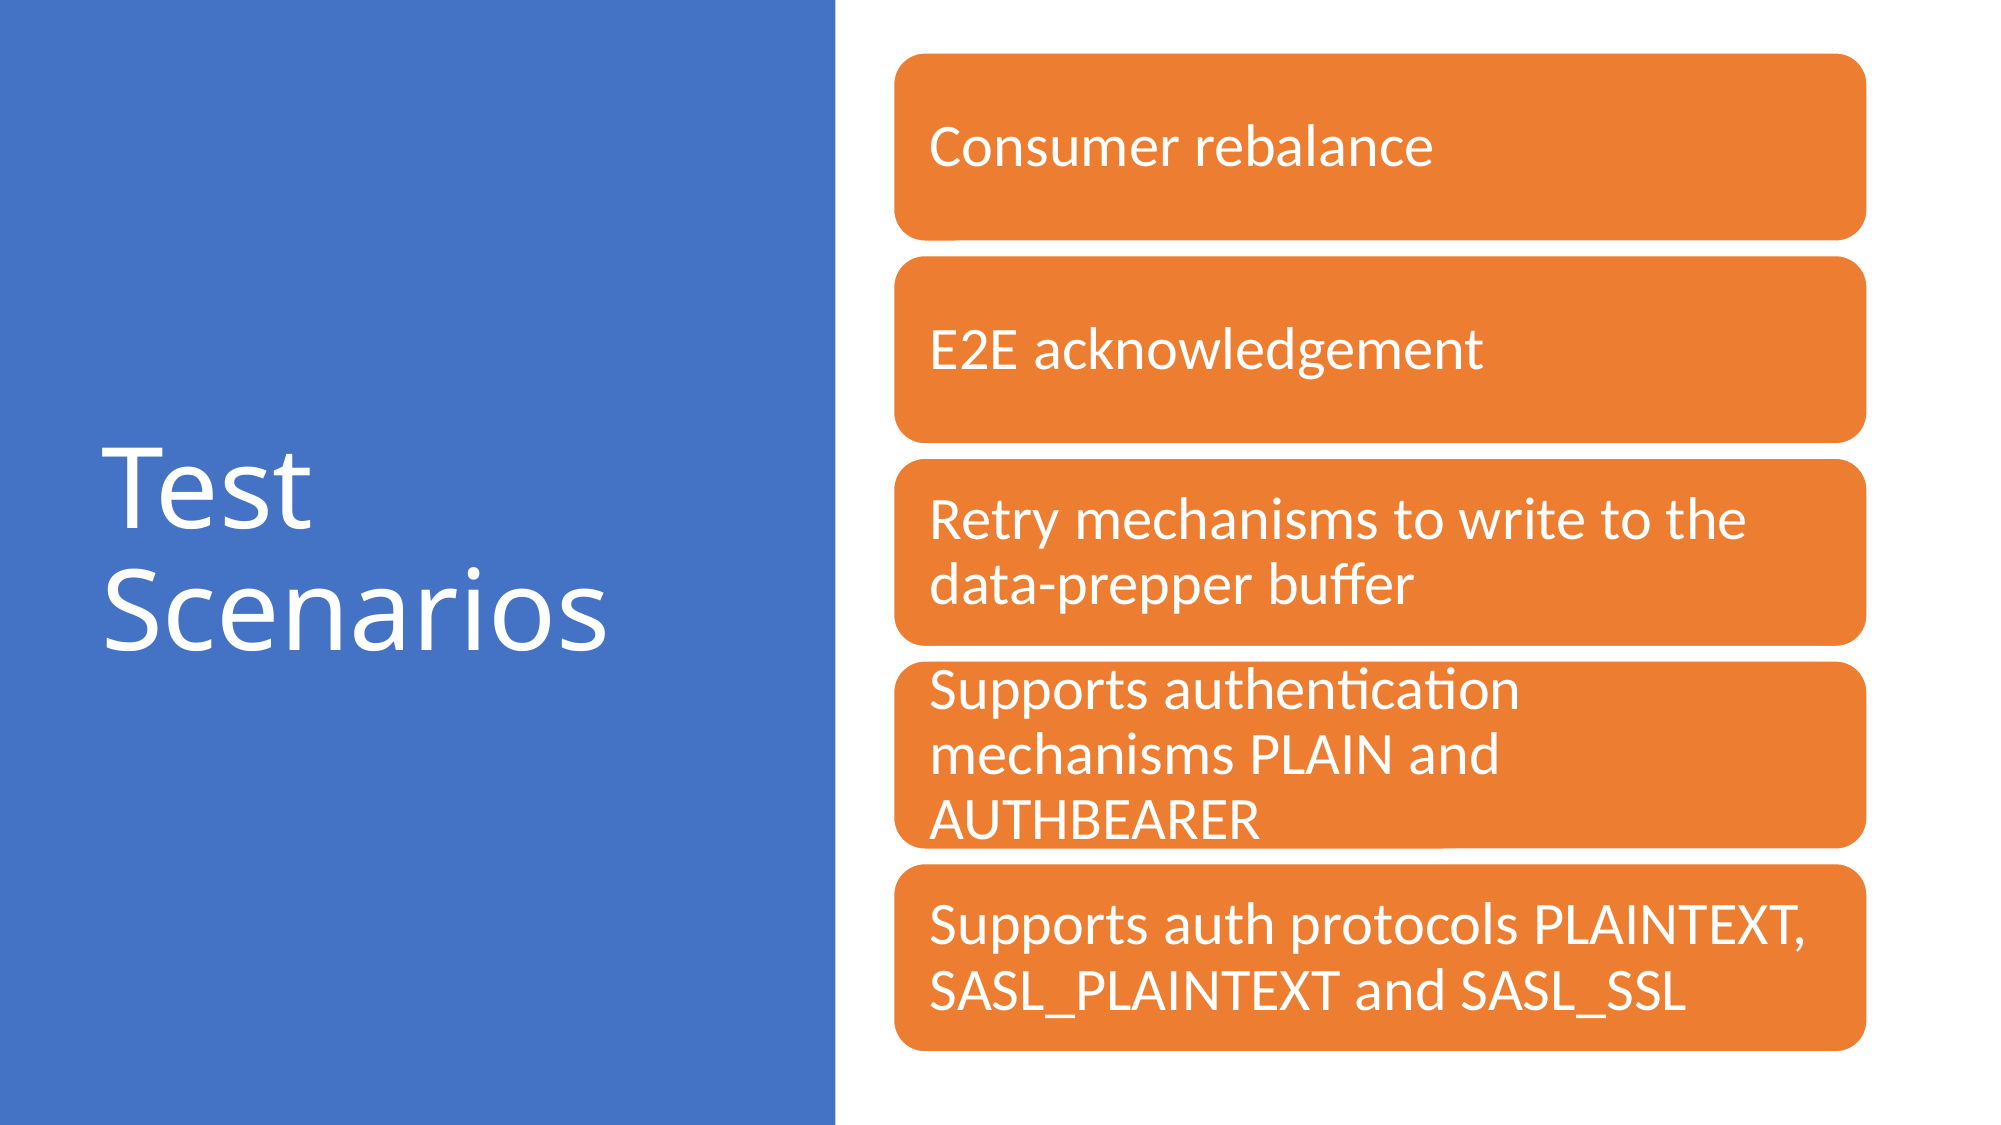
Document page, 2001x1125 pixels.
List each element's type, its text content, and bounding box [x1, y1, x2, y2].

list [893, 39, 1868, 1066]
text_box [0, 0, 836, 1125]
title Test Scenarios [86, 101, 774, 1005]
